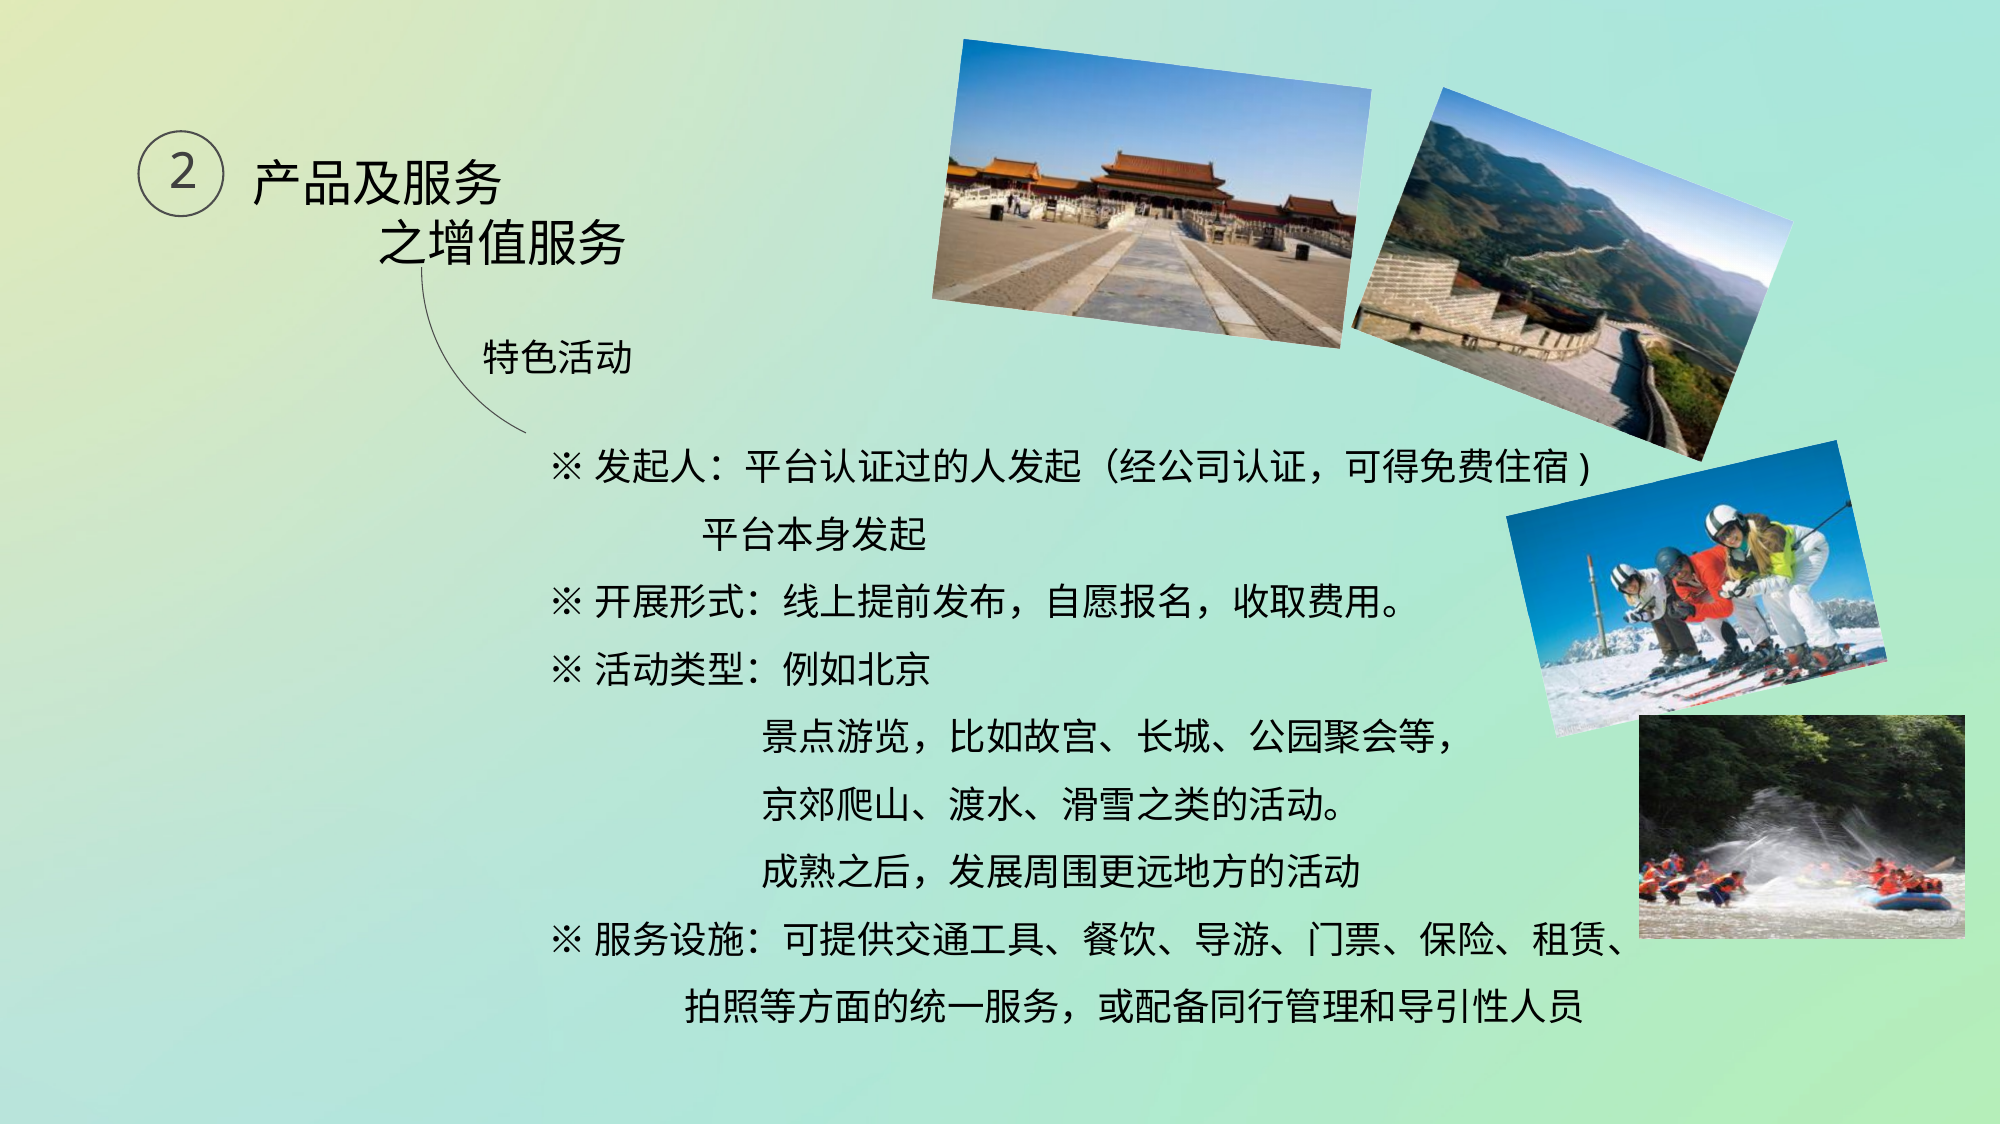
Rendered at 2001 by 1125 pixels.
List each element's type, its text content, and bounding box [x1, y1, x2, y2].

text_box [138, 130, 224, 217]
text_box 产品及服务 之增值服务 [238, 143, 652, 279]
picture [0, 0, 2000, 1124]
text_box [421, 279, 605, 433]
text_box 特色活动 [468, 303, 662, 387]
text_box ※发起人：平台认证过的人发起（经公司认证，可得免费住宿) 平台本身发起 ※开展形式：线上提前发布，自愿报名，收取费用。 ※活动类型：例如北京 景点游览，比如故宫、长城、公园聚会等， 京郊爬山、渡水、滑雪之类的活动。 成熟之后，发展周围更远地方的活动 ※服务设施：可提供交通工具、餐饮、导游、门票、保险、租赁、 拍照等方面的统一服务，或配备同行管理和导引性人员 [533, 413, 1641, 1036]
